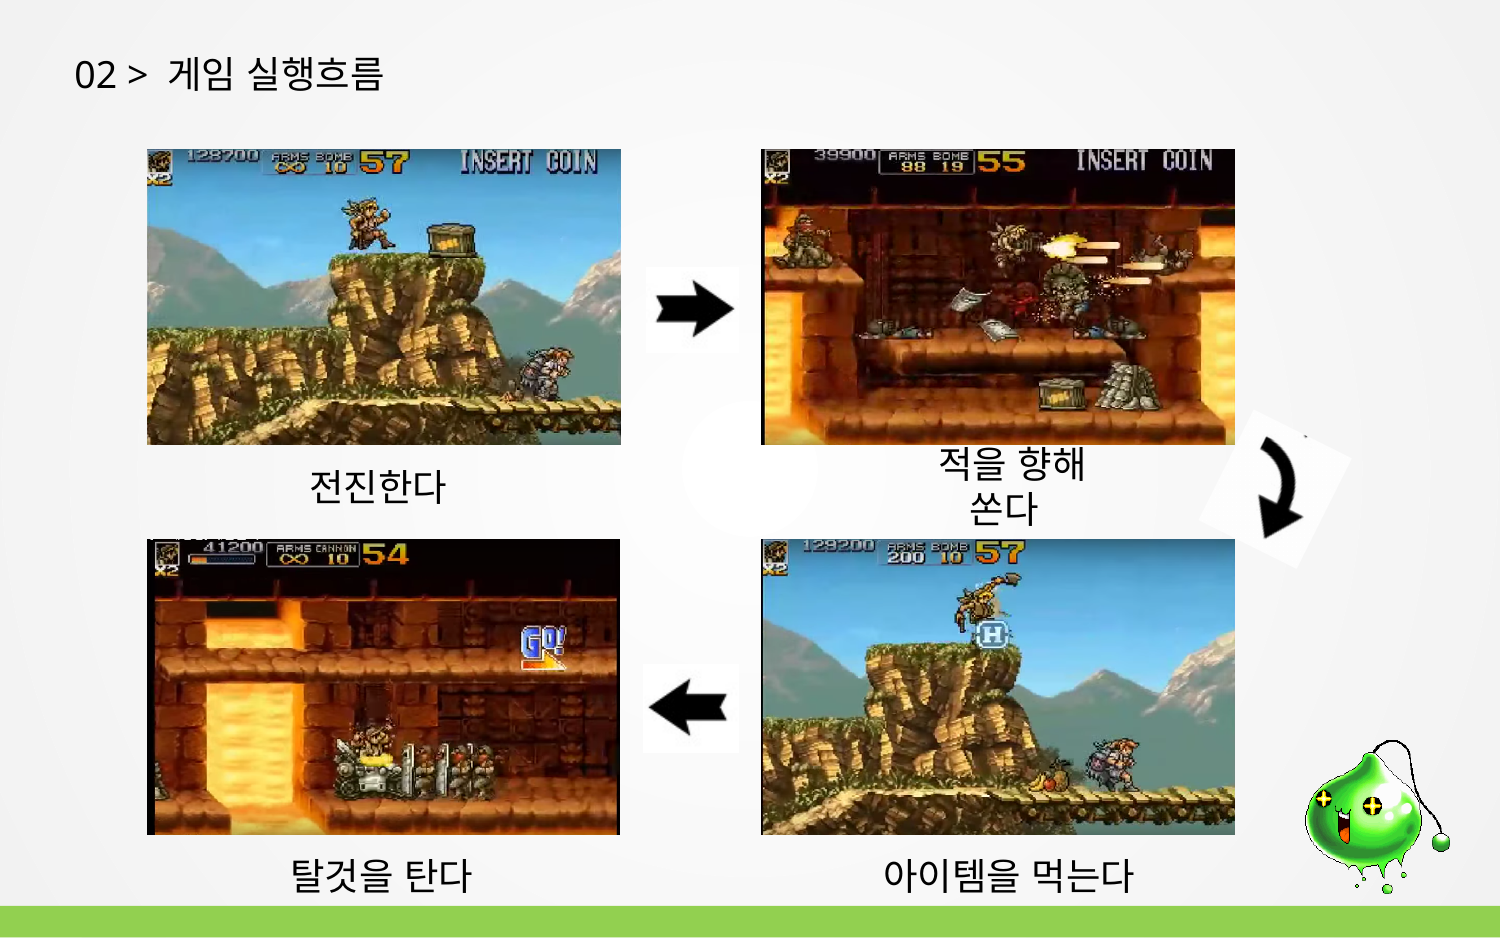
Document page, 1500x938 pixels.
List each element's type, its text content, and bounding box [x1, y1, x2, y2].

picture [761, 149, 1351, 836]
text_box [0, 904, 1500, 938]
text_box 전진한다 [294, 456, 463, 517]
text_box 아이템을 먹는다 [868, 845, 1151, 905]
text_box 탈것을 탄다 [275, 845, 489, 905]
text_box 적을 향해 쏜다 [923, 454, 1102, 537]
text_box 02 > 게임 실행흐름 [59, 43, 400, 104]
picture [1304, 740, 1451, 895]
picture [643, 664, 740, 753]
picture [147, 539, 621, 836]
picture [645, 267, 739, 353]
picture [147, 149, 621, 446]
